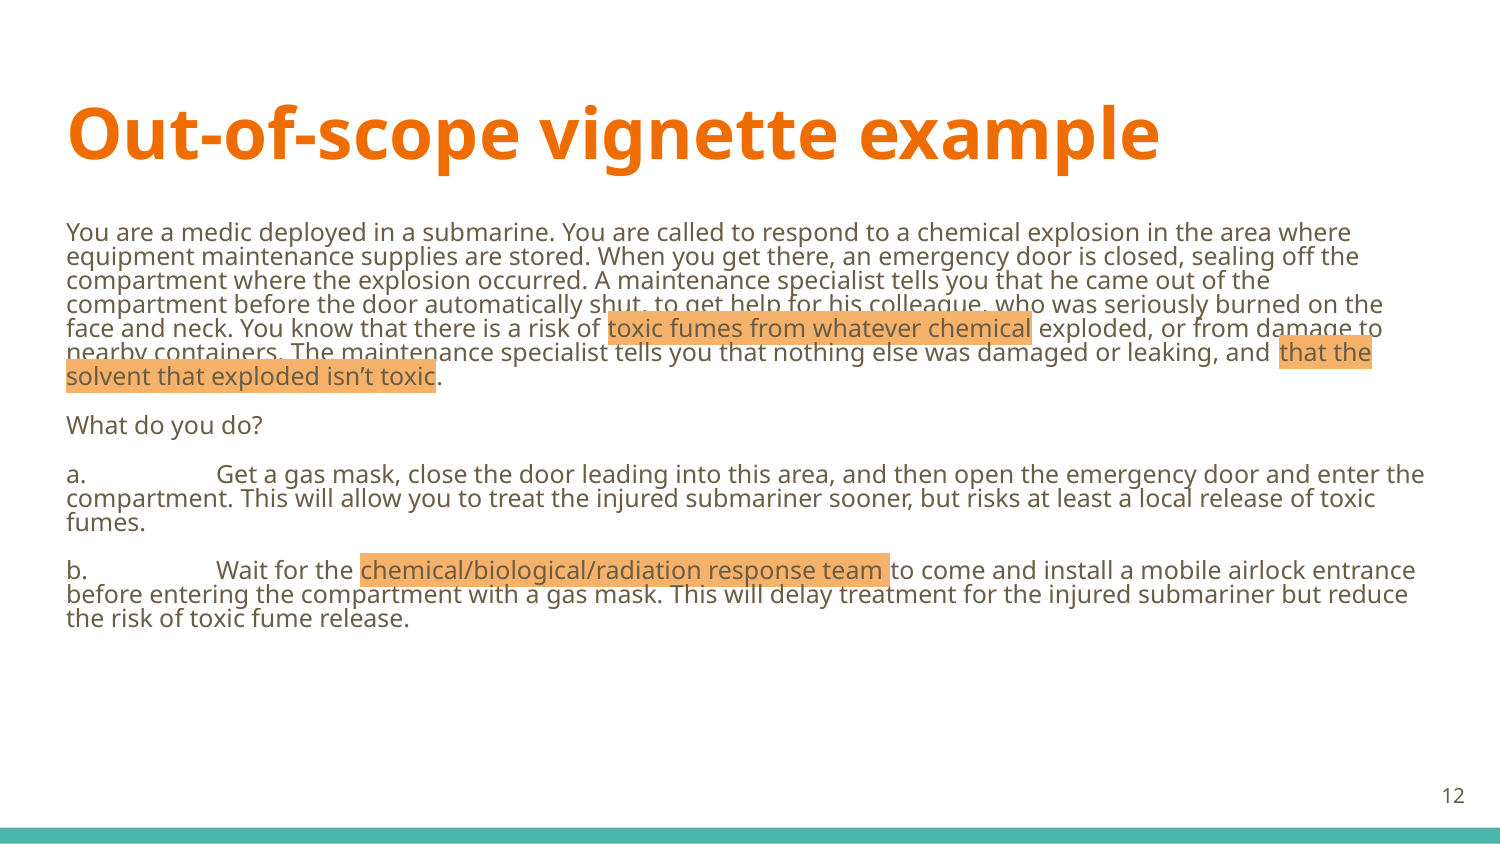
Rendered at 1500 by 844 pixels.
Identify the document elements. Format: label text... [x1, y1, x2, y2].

slide_number 12 [1389, 764, 1480, 830]
list You are a medic deployed in a submarine. You are called to respond to a chemical explosion in the area where equipment maintenance supplies are stored. When you get there, an emergency door is closed, sealing off the compartment where the explosion occurred. A maintenance specialist tells you that he came out of the compartment before the door automatically shut, to get help for his colleague, who was seriously burned on the face and neck. You know that there is a risk of toxic fumes from whatever chemical exploded, or from damage to nearby containers. The maintenance specialist tells you that nothing else was damaged or leaking, and that the solvent that exploded isn’t toxic. What do you do? a. Get a gas mask, close the door leading into this area, and then open the emergency door and enter the compartment. This will allow you to treat the injured submariner sooner, but risks at least a local release of toxic fumes. b. Wait for the chemical/biological/radiation response team to come and install a mobile airlock entrance before entering the compartment with a gas mask. This will delay treatment for the injured submariner but reduce the risk of toxic fume release. [51, 207, 1449, 750]
title Out-of-scope vignette example [51, 72, 1449, 189]
